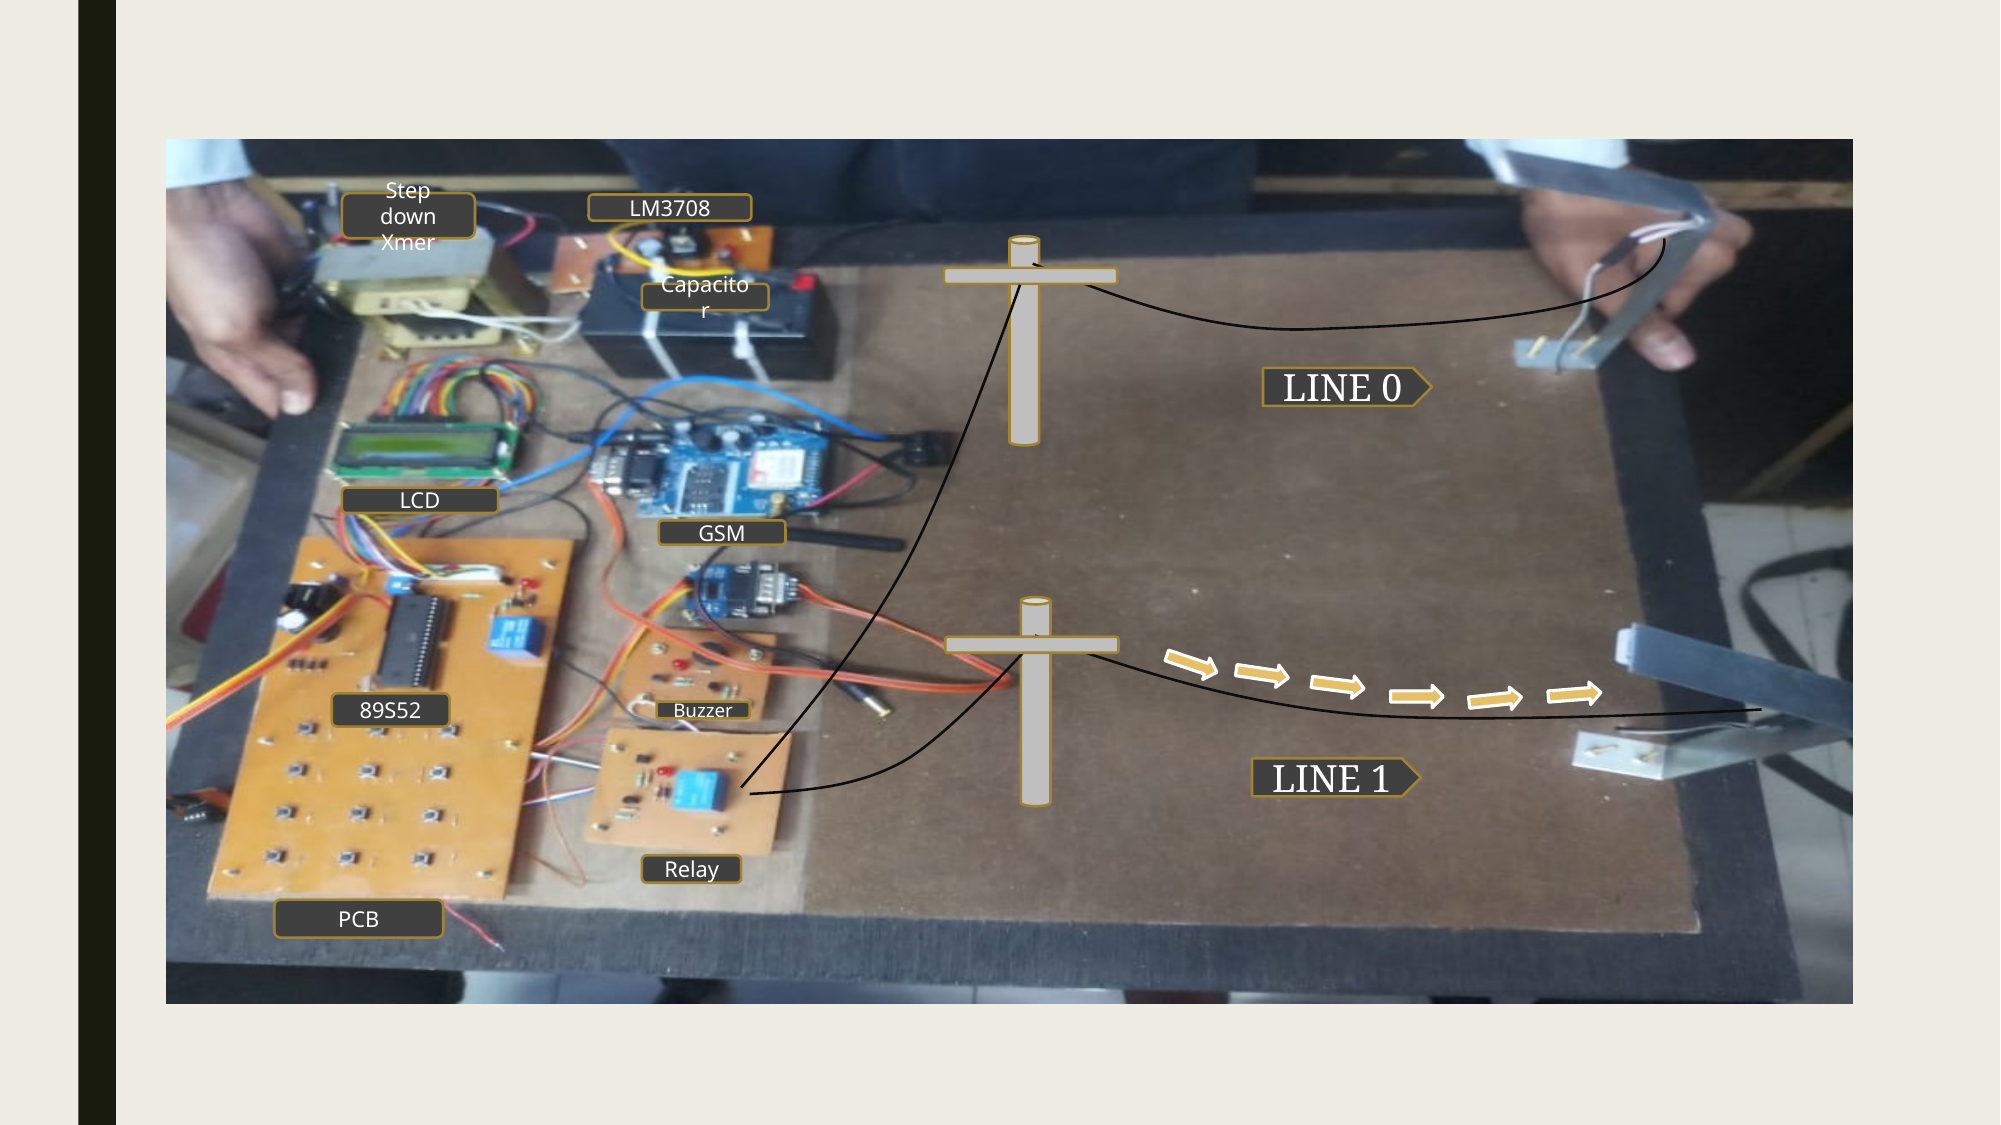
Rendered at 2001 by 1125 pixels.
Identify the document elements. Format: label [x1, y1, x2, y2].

picture [166, 139, 1853, 1004]
